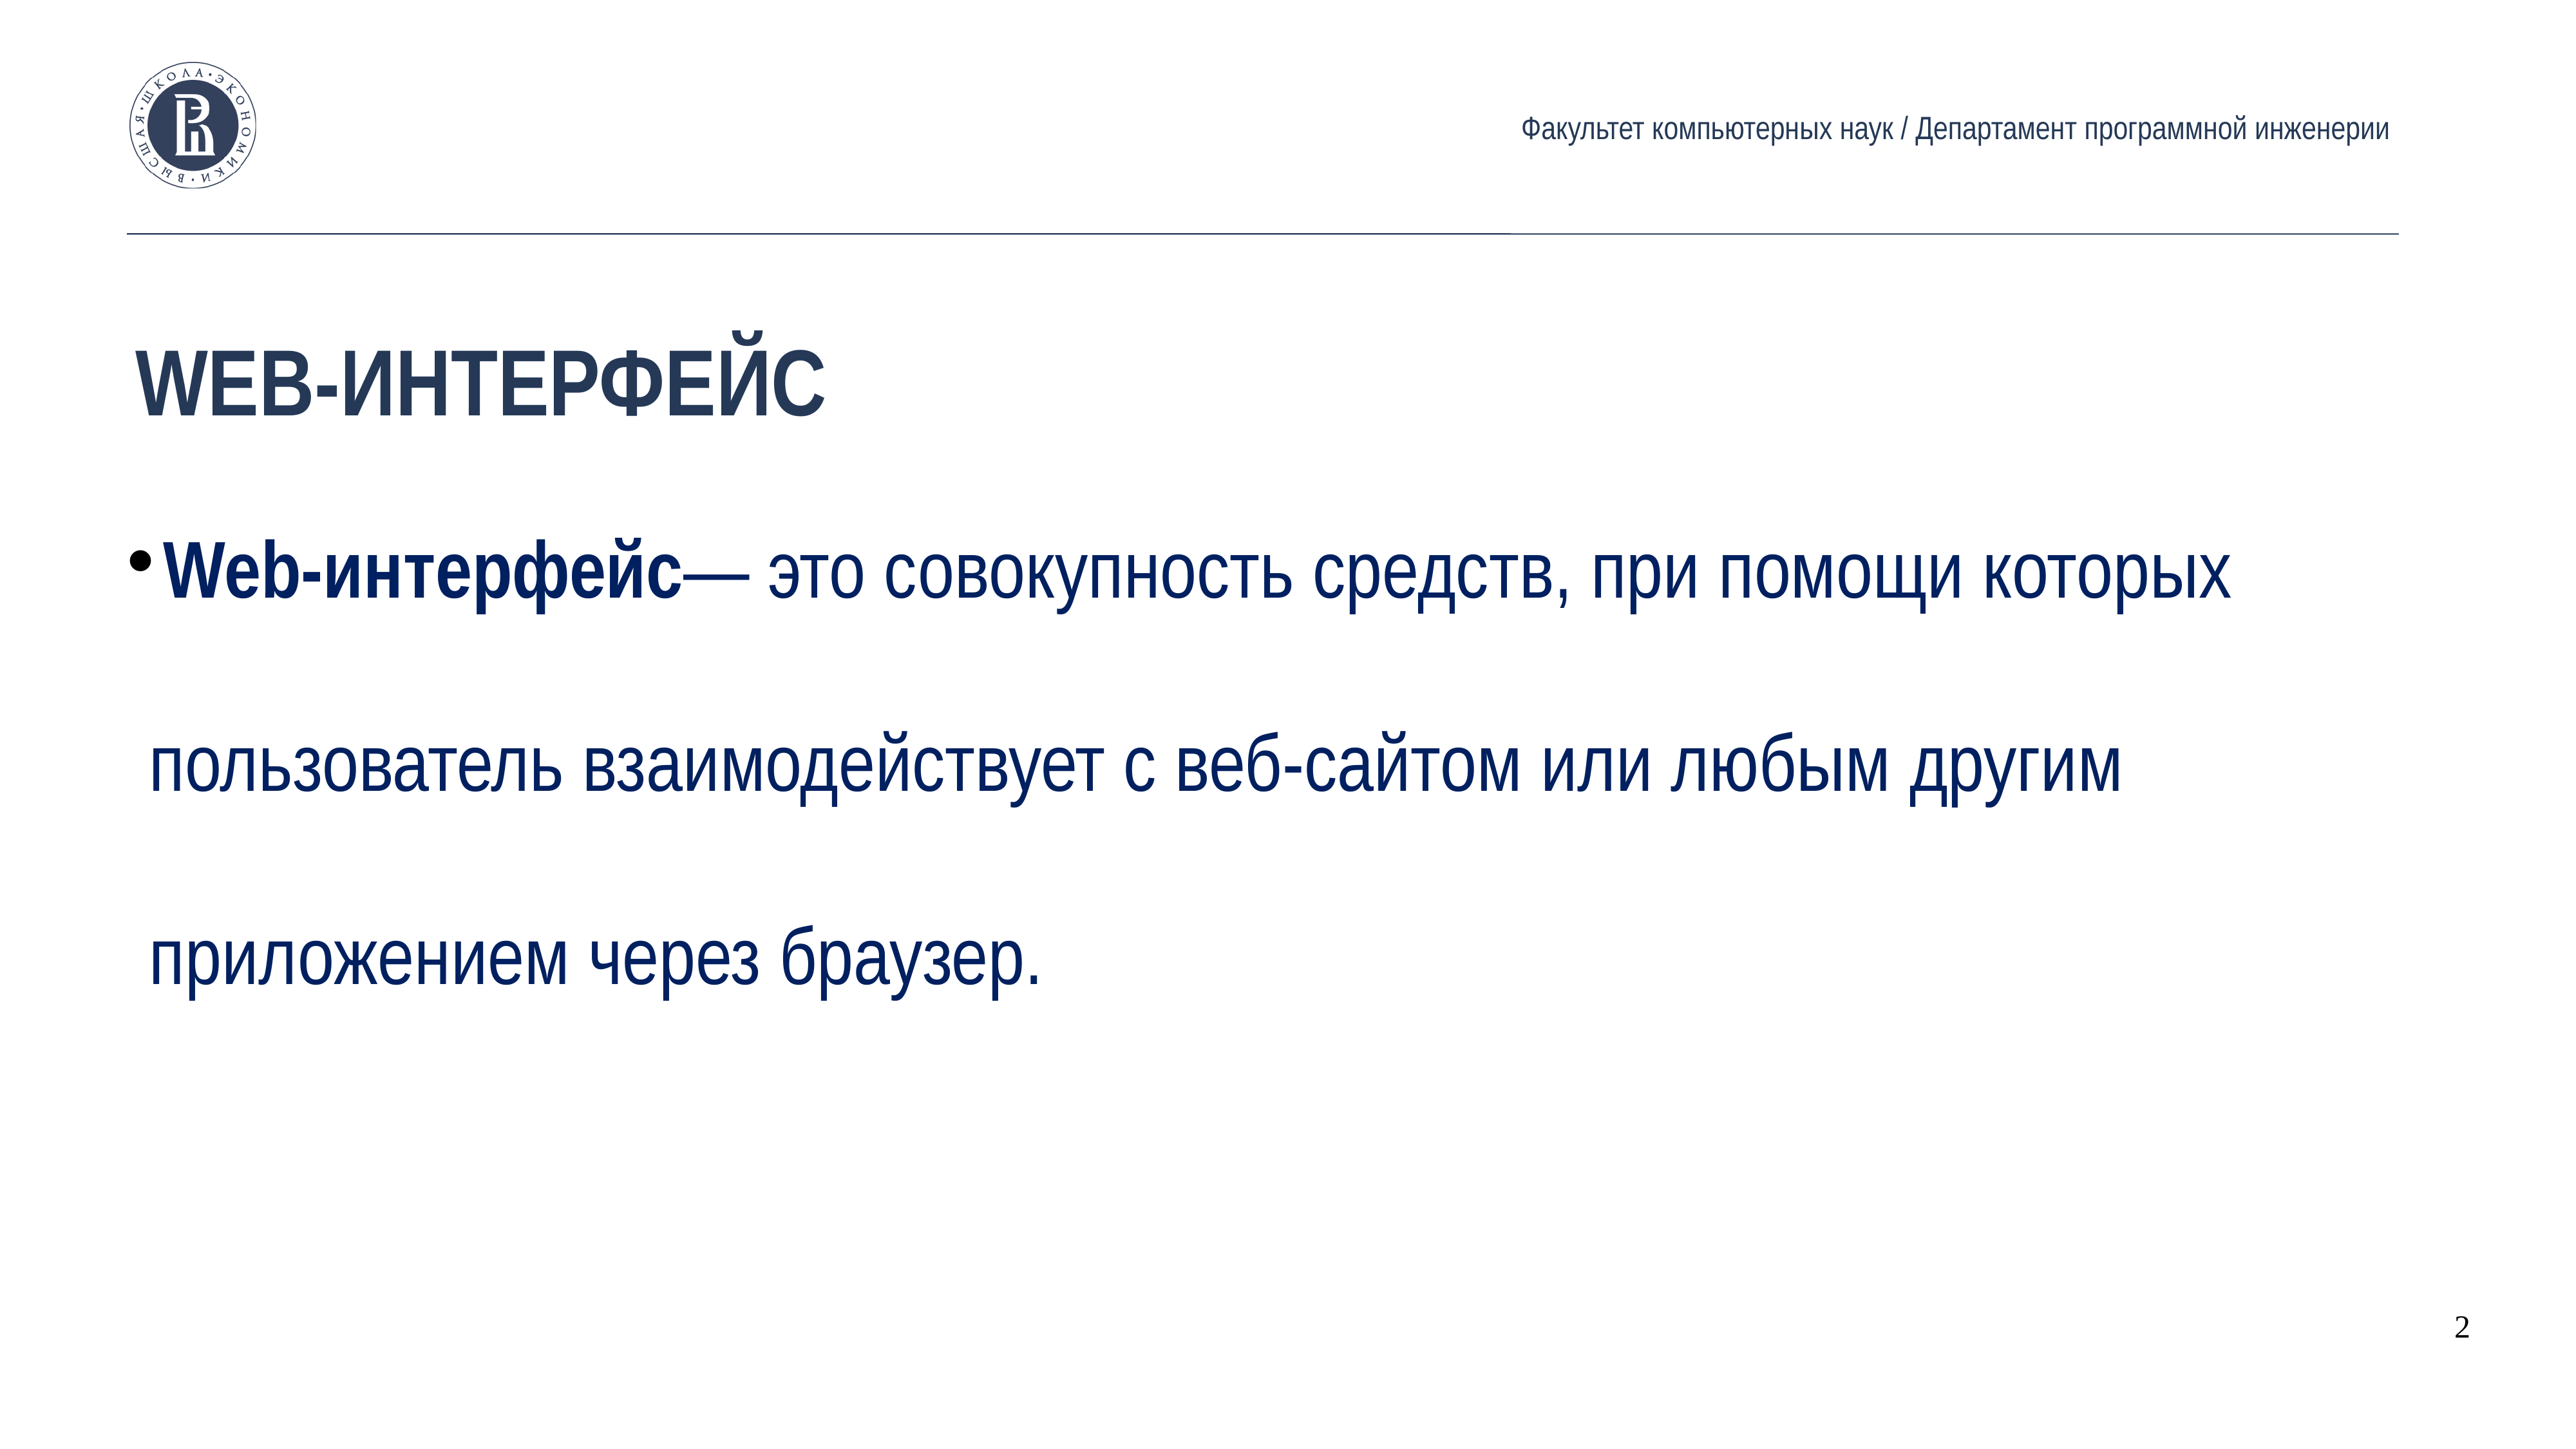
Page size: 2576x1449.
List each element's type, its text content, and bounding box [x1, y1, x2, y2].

text_box Web-интерфейс [128, 314, 2391, 413]
text_box Web-интерфейс— это совокупность средств, при помощи которых пользователь взаимодействует с веб-сайтом или любым другим приложением через браузер. [118, 413, 2391, 1301]
text_box <номер> [2445, 1301, 2576, 1346]
text_box Факультет компьютерных наук / Департамент программной инженерии [1198, 99, 2398, 154]
picture [129, 61, 256, 189]
